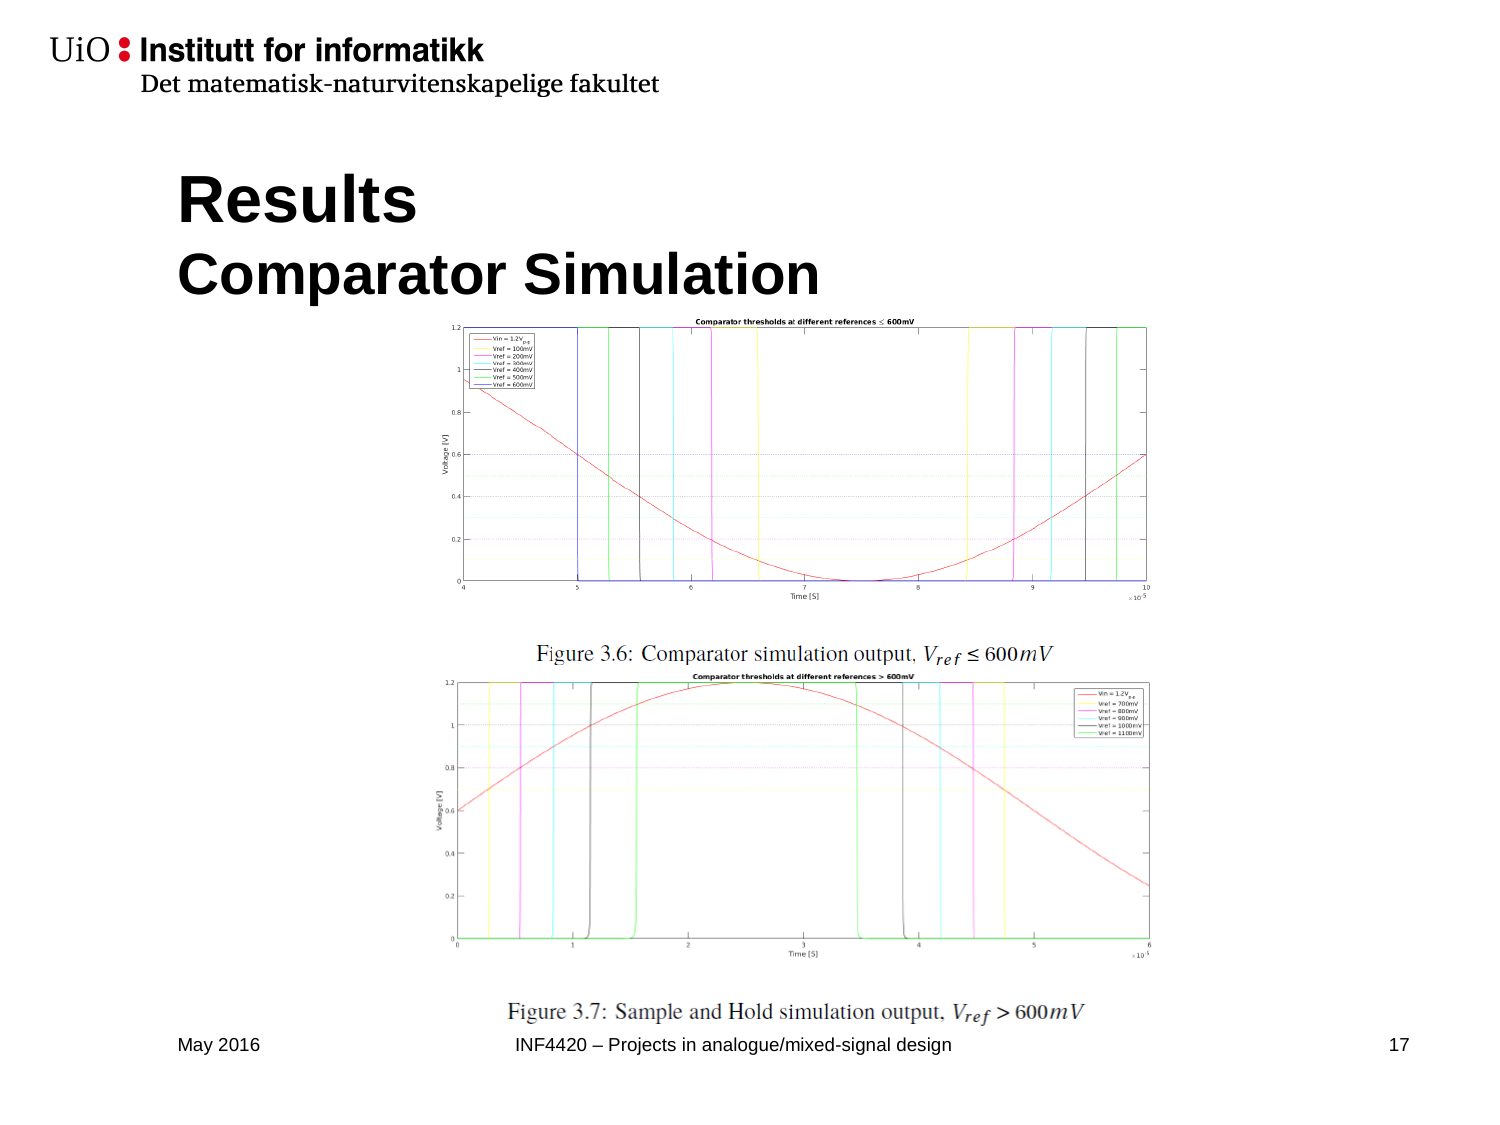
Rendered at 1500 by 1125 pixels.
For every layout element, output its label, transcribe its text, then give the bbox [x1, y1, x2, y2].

picture [50, 37, 659, 97]
title Results Comparator Simulation [162, 137, 1426, 326]
slide_number 18 [1312, 1024, 1426, 1101]
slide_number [162, 1024, 476, 1101]
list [431, 302, 1157, 663]
footer INF4420 – Projects in analogue/mixed-signal design [499, 1024, 1288, 1101]
picture [422, 664, 1165, 1032]
